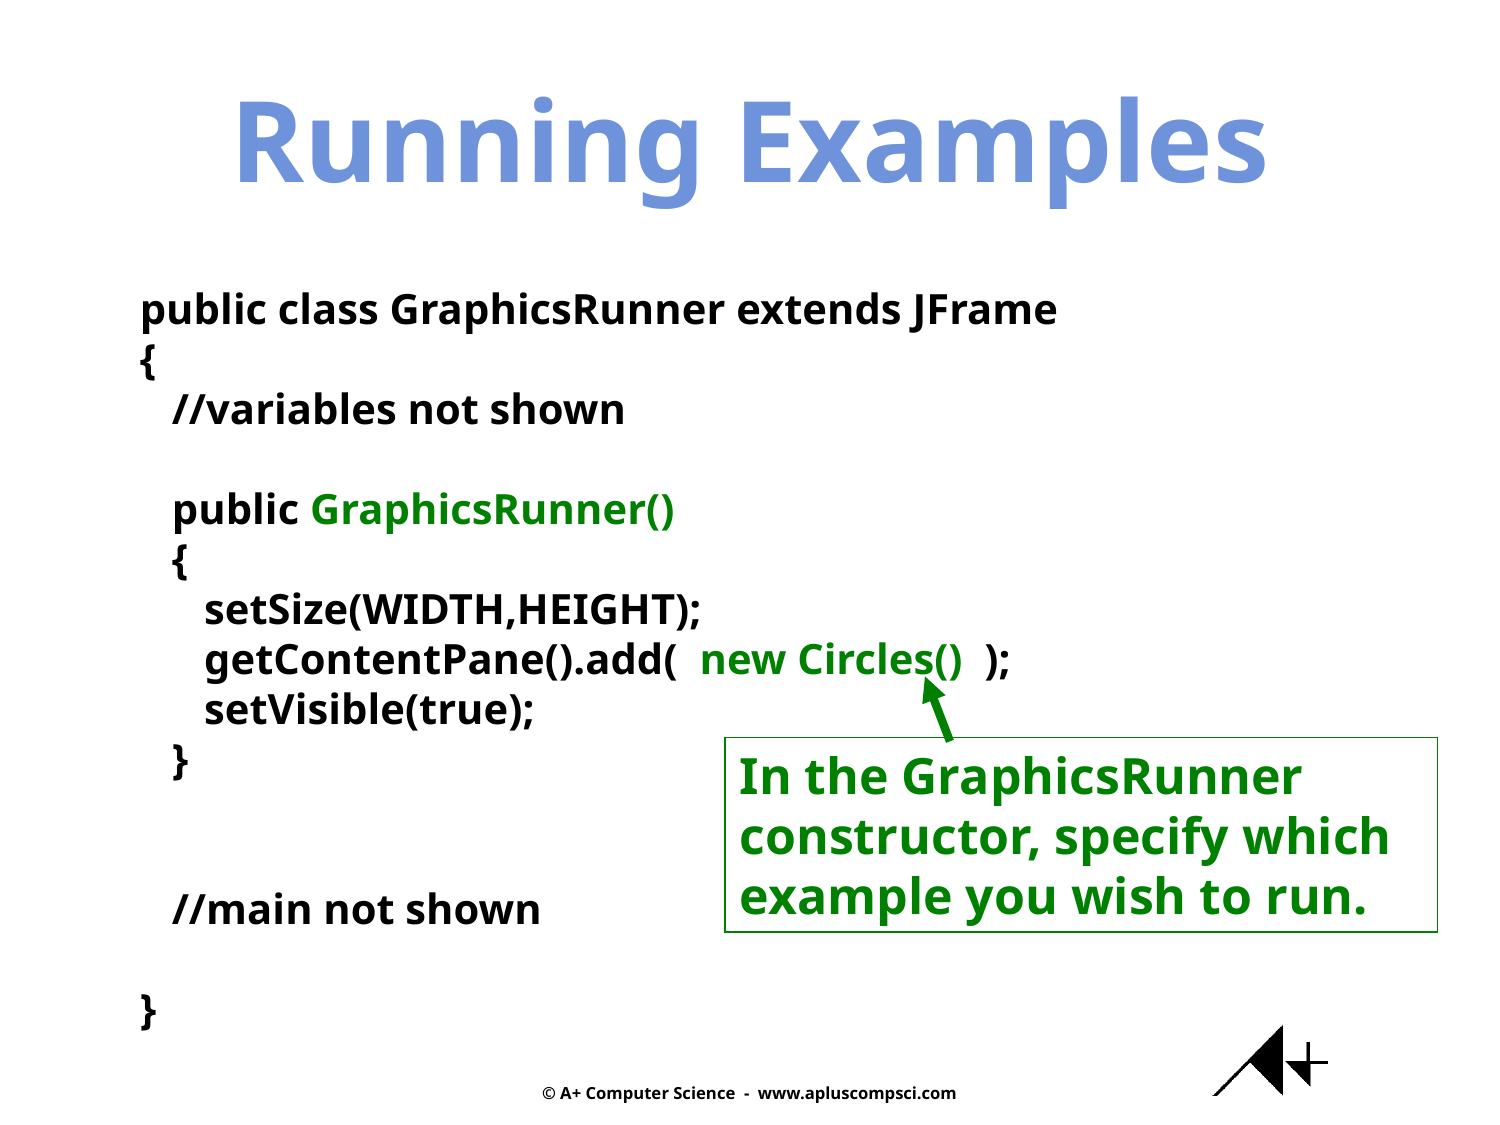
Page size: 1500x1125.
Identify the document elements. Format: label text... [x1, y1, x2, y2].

text_box [923, 676, 951, 742]
text_box Running Examples [0, 62, 1500, 213]
picture [1212, 1041, 1328, 1096]
text_box In the GraphicsRunner constructor, specify which example you wish to run. [725, 737, 1438, 933]
footer © A+ Computer Science - www.apluscompsci.com [512, 1041, 988, 1101]
text_box public class GraphicsRunner extends JFrame { //variables not shown public GraphicsRunner() { setSize(WIDTH,HEIGHT); getContentPane().add( new Circles() ); setVisible(true); } //main not shown } [124, 275, 1413, 1041]
